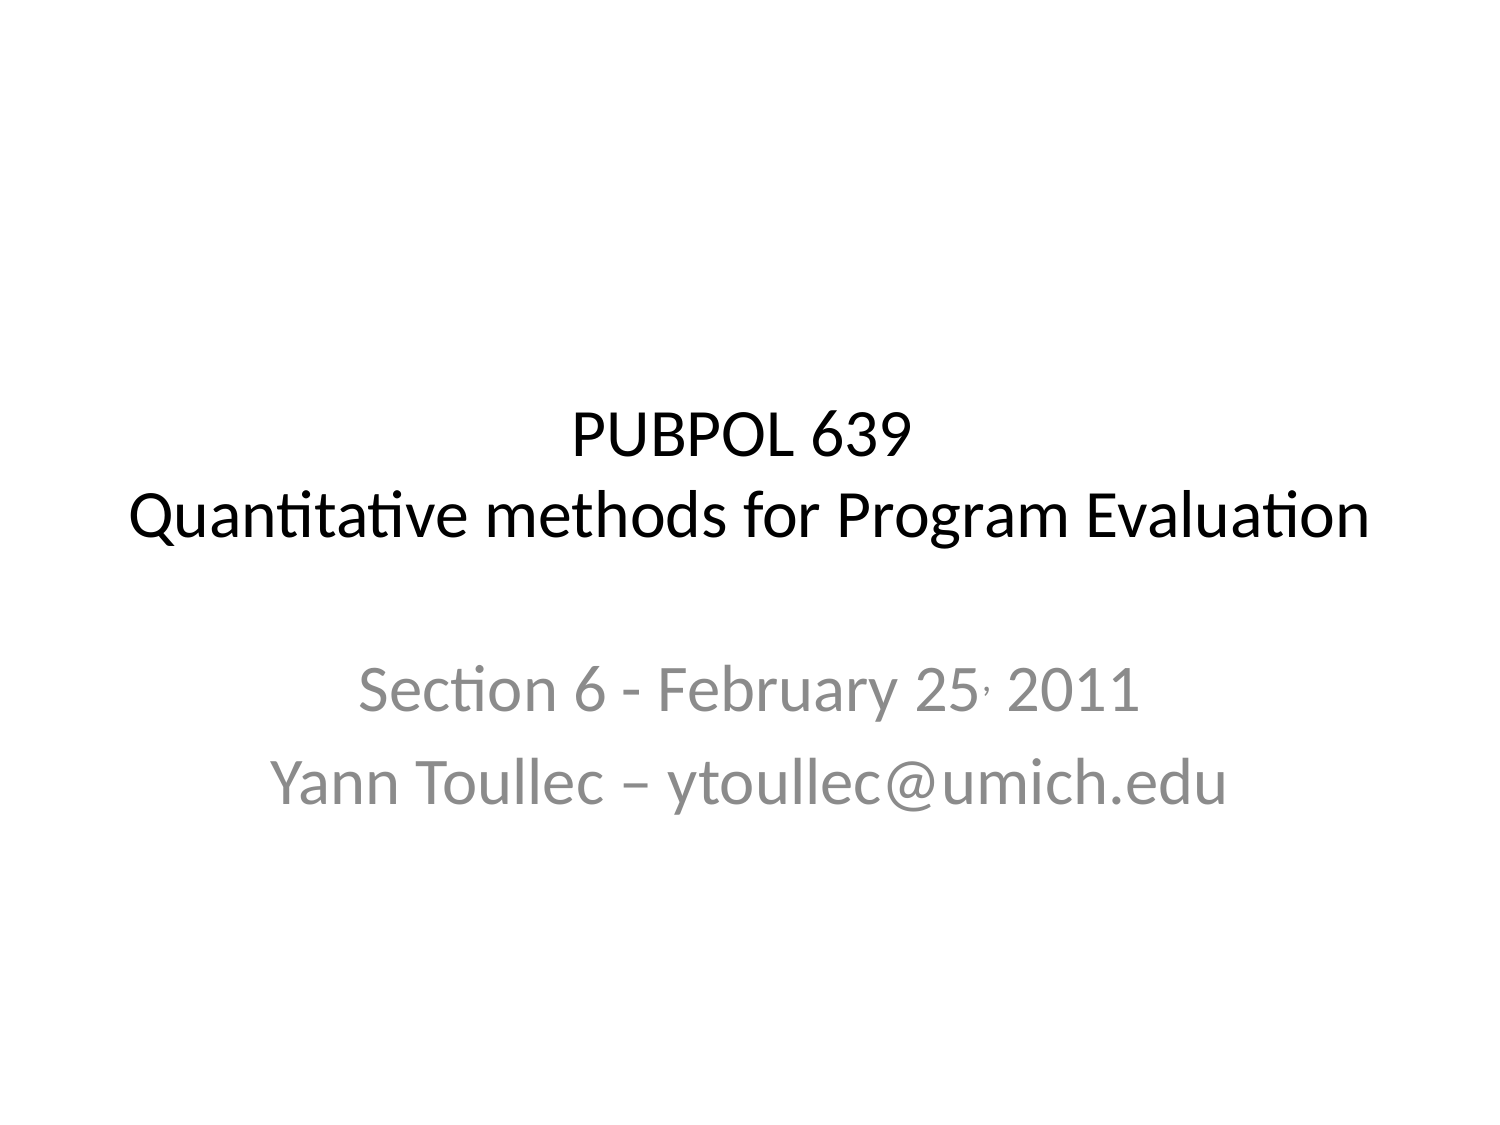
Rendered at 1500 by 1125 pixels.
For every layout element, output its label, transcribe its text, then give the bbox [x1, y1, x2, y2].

subtitle Section 6 - February 25, 2011 Yann Toullec – ytoullec@umich.edu [225, 637, 1275, 925]
title PUBPOL 639 Quantitative methods for Program Evaluation [112, 349, 1388, 591]
